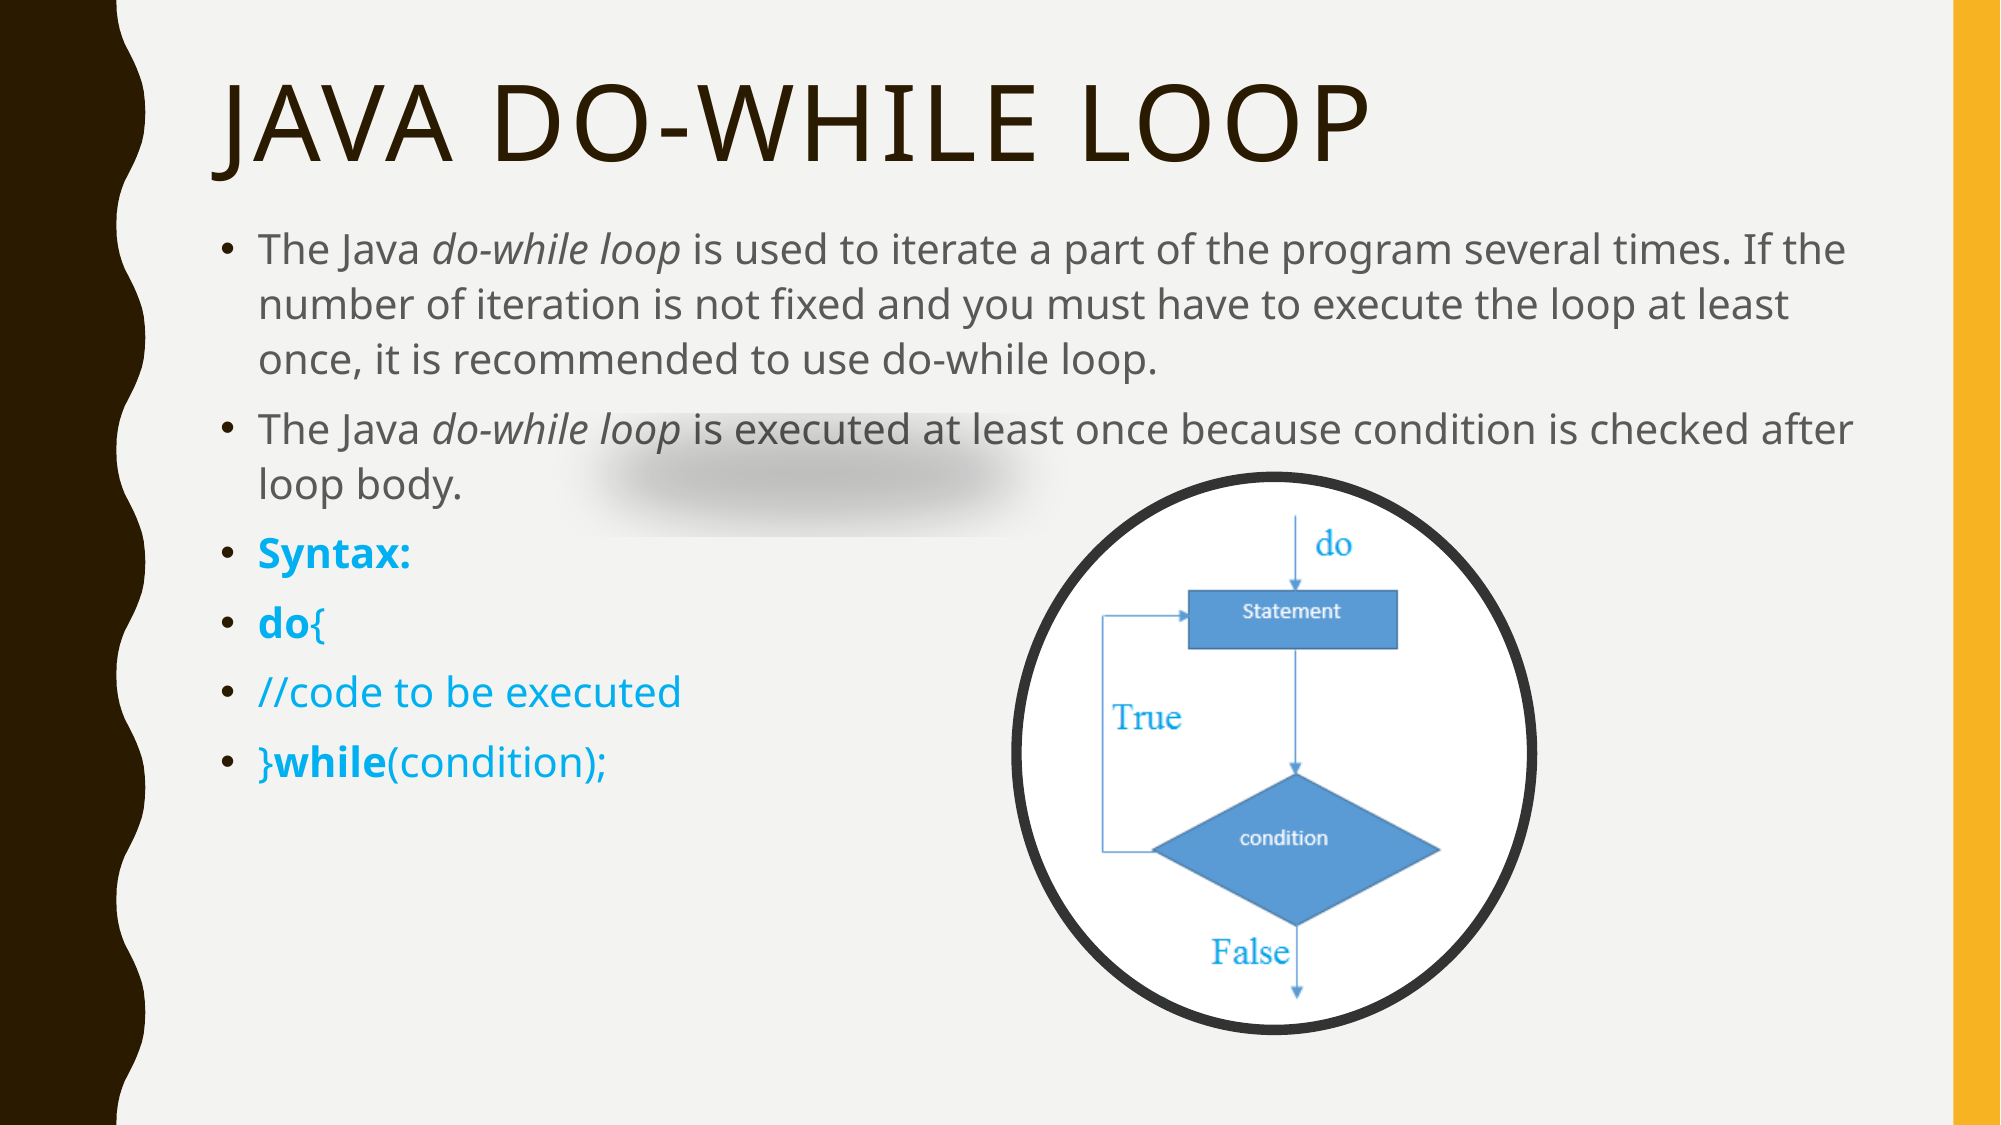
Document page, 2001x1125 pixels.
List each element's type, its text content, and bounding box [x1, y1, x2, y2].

picture [1016, 476, 1533, 1030]
title Java do-while Loop [205, 62, 1875, 210]
list The Java do-while loop is used to iterate a part of the program several times. If the number of iteration is not fixed and you must have to execute the loop at least once, it is recommended to use do-while loop. The Java do-while loop is executed at least once because condition is checked after loop body. Syntax: do{ //code to be executed }while(condition); [205, 210, 1875, 965]
